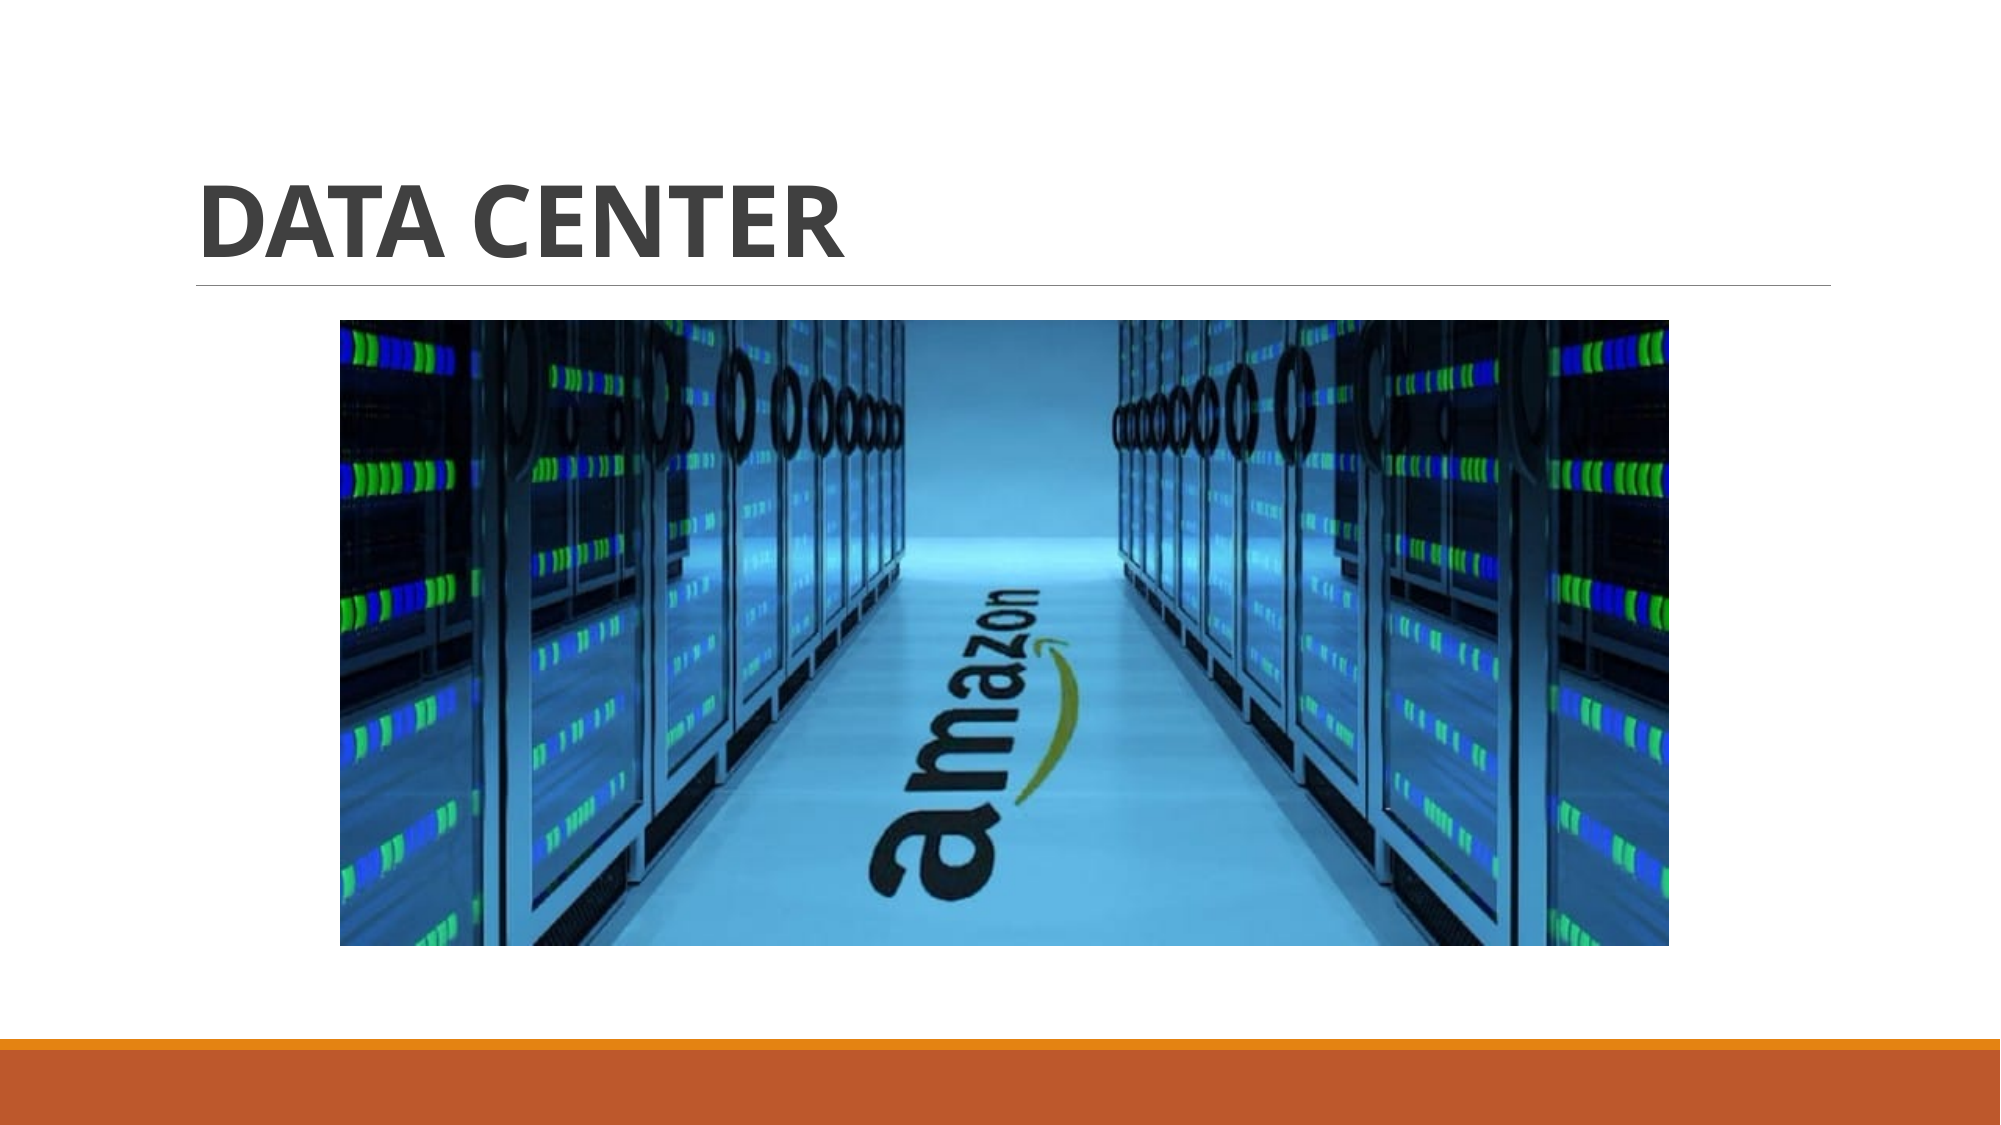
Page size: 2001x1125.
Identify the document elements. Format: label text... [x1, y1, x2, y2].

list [340, 319, 1670, 946]
title DATA CENTER [180, 47, 1830, 285]
